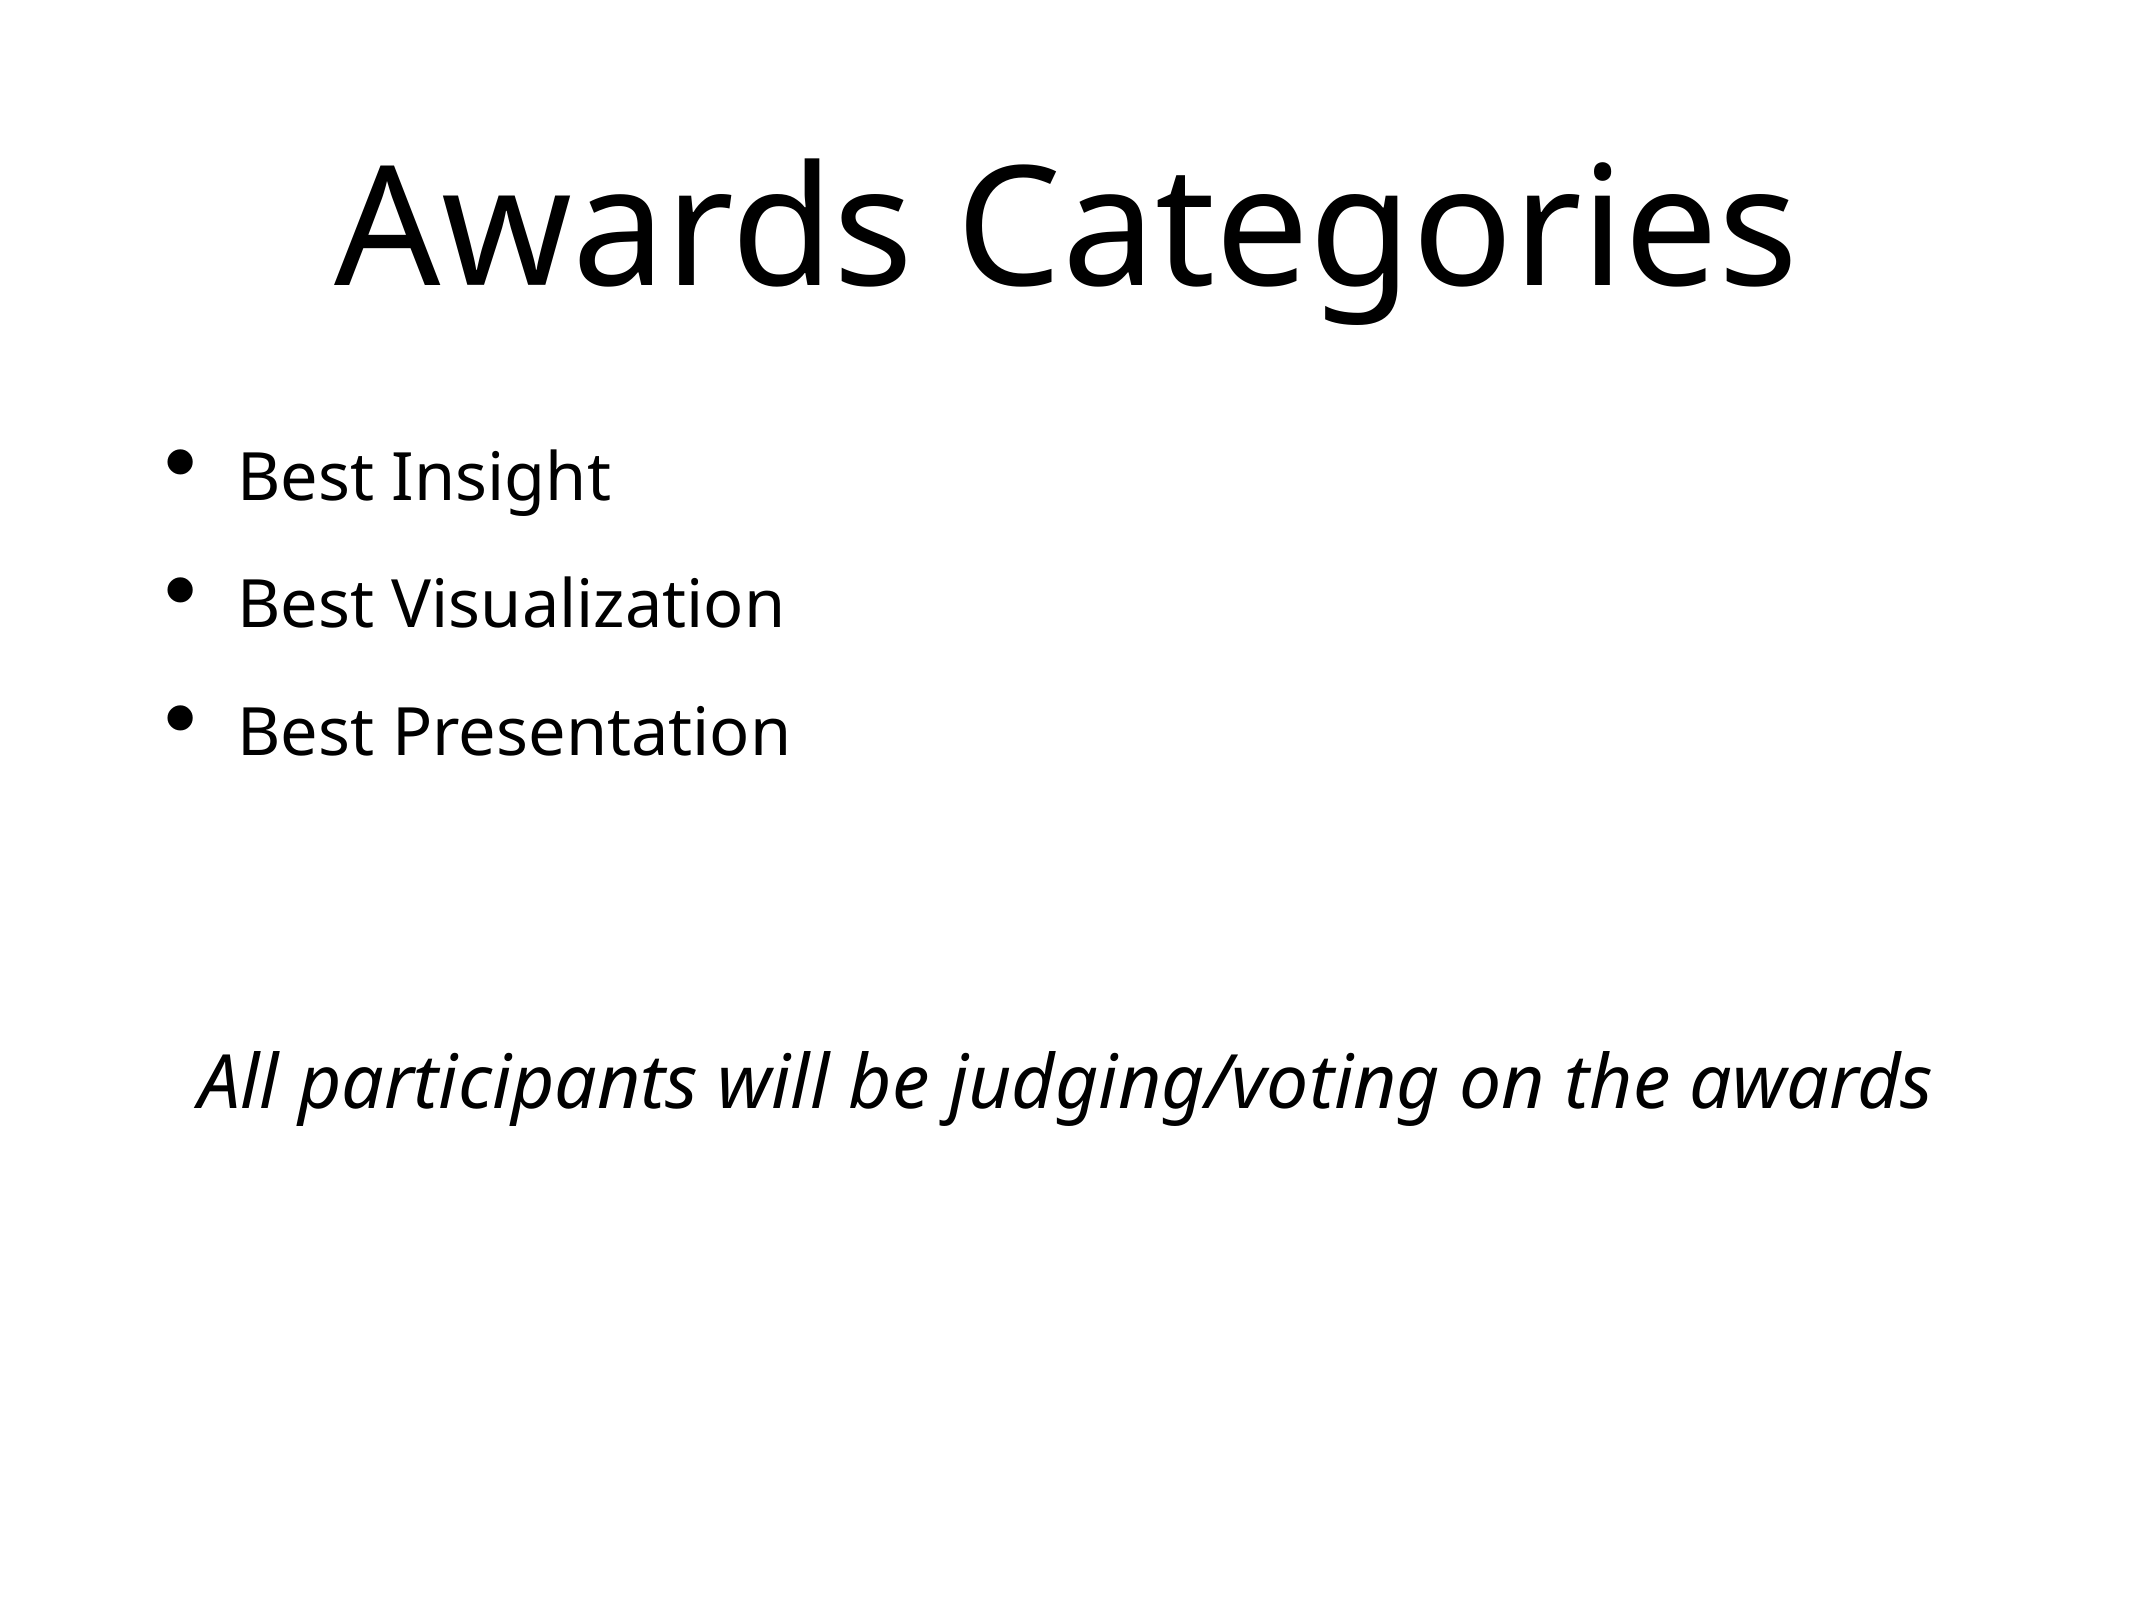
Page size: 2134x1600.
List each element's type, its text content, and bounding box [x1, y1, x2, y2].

list Best Insight Best Visualization Best Presentation [155, 424, 1978, 1457]
text_box All participants will be judging/voting on the awards [189, 1024, 1944, 1132]
title Awards Categories [155, 41, 1978, 397]
